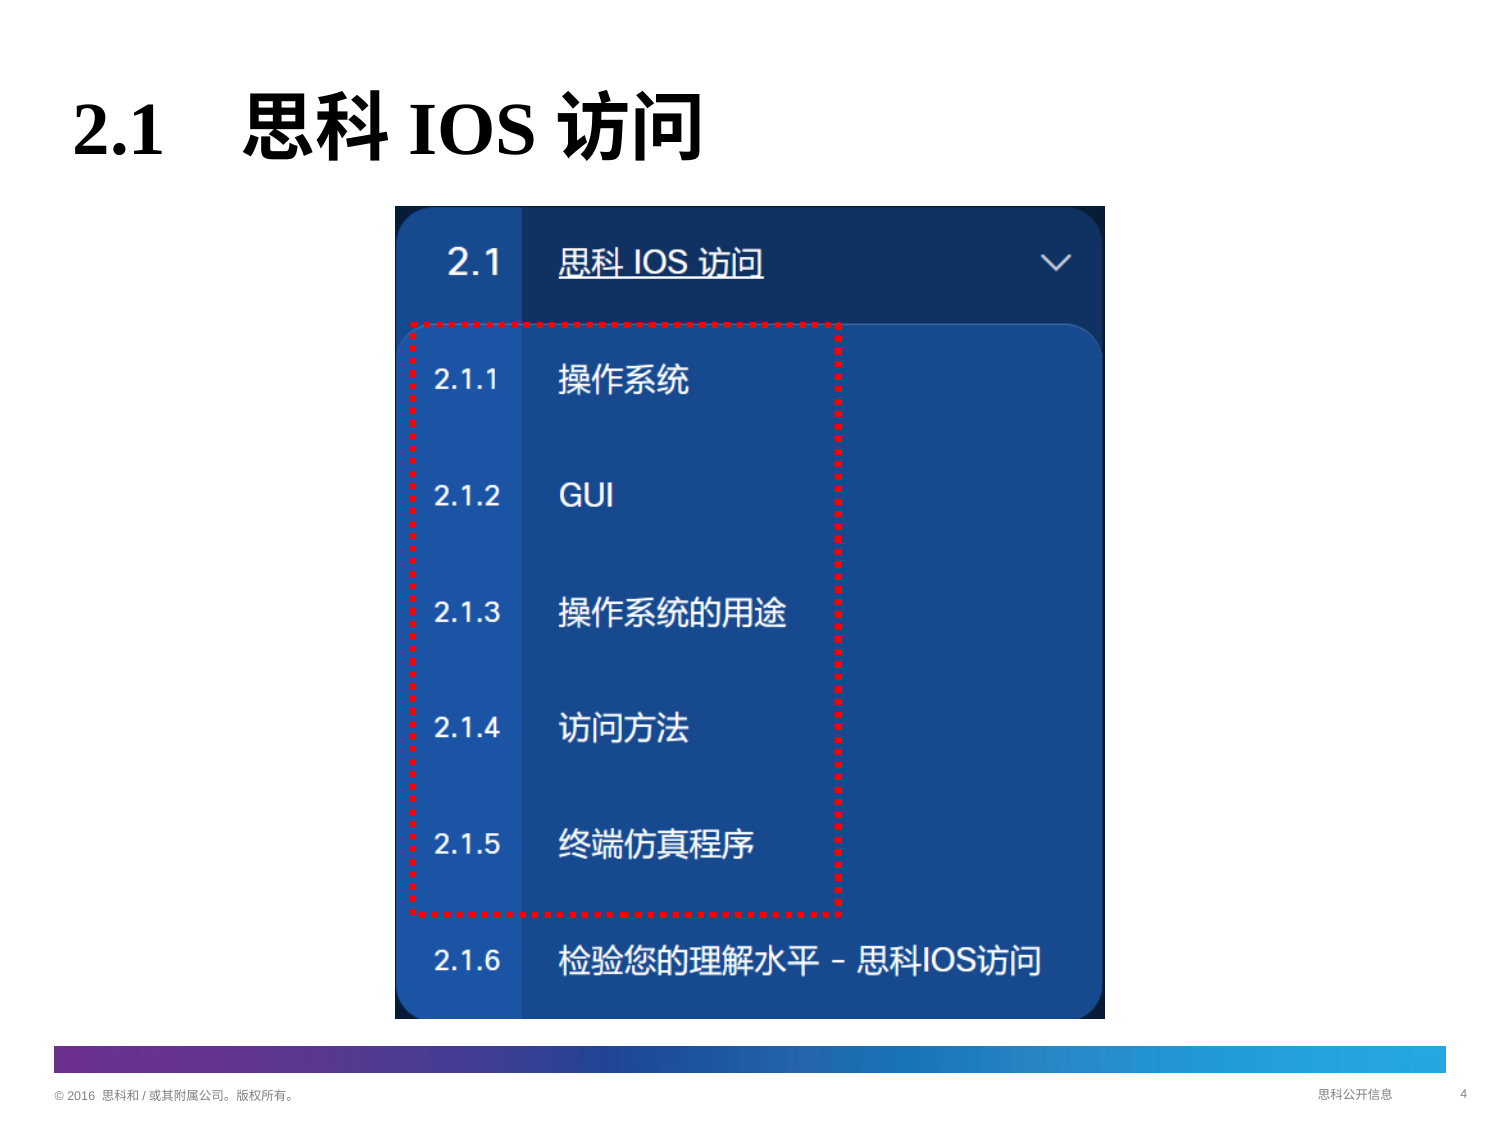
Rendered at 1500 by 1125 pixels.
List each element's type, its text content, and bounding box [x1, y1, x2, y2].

picture [395, 206, 1105, 1020]
picture [54, 1046, 1446, 1073]
title 2.1 思科IOS访问 [59, 0, 1359, 177]
